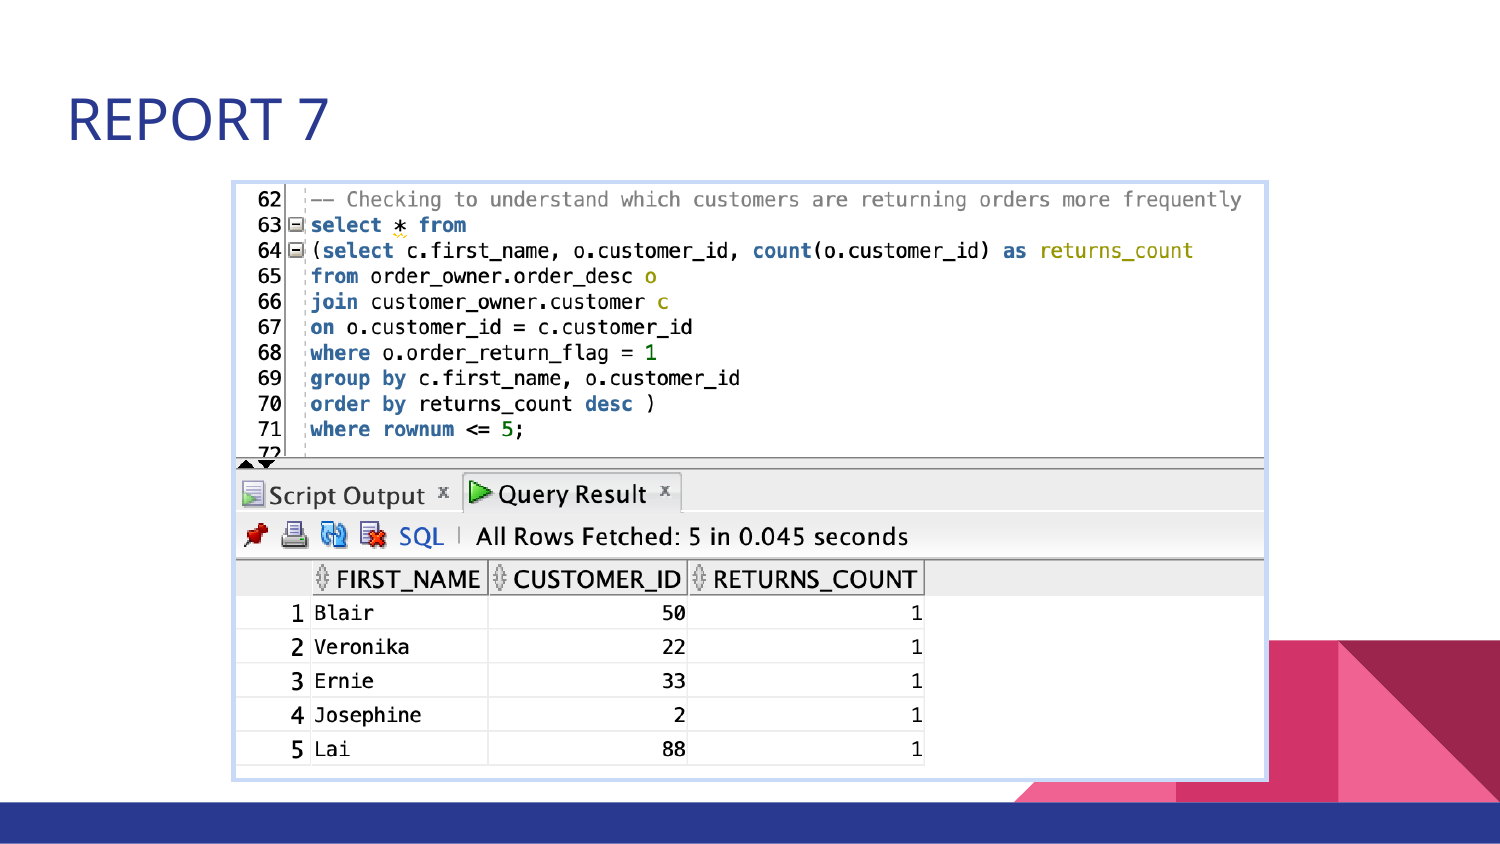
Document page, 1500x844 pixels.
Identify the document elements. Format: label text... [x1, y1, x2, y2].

title REPORT 7 [51, 67, 1449, 167]
picture [235, 183, 1265, 778]
